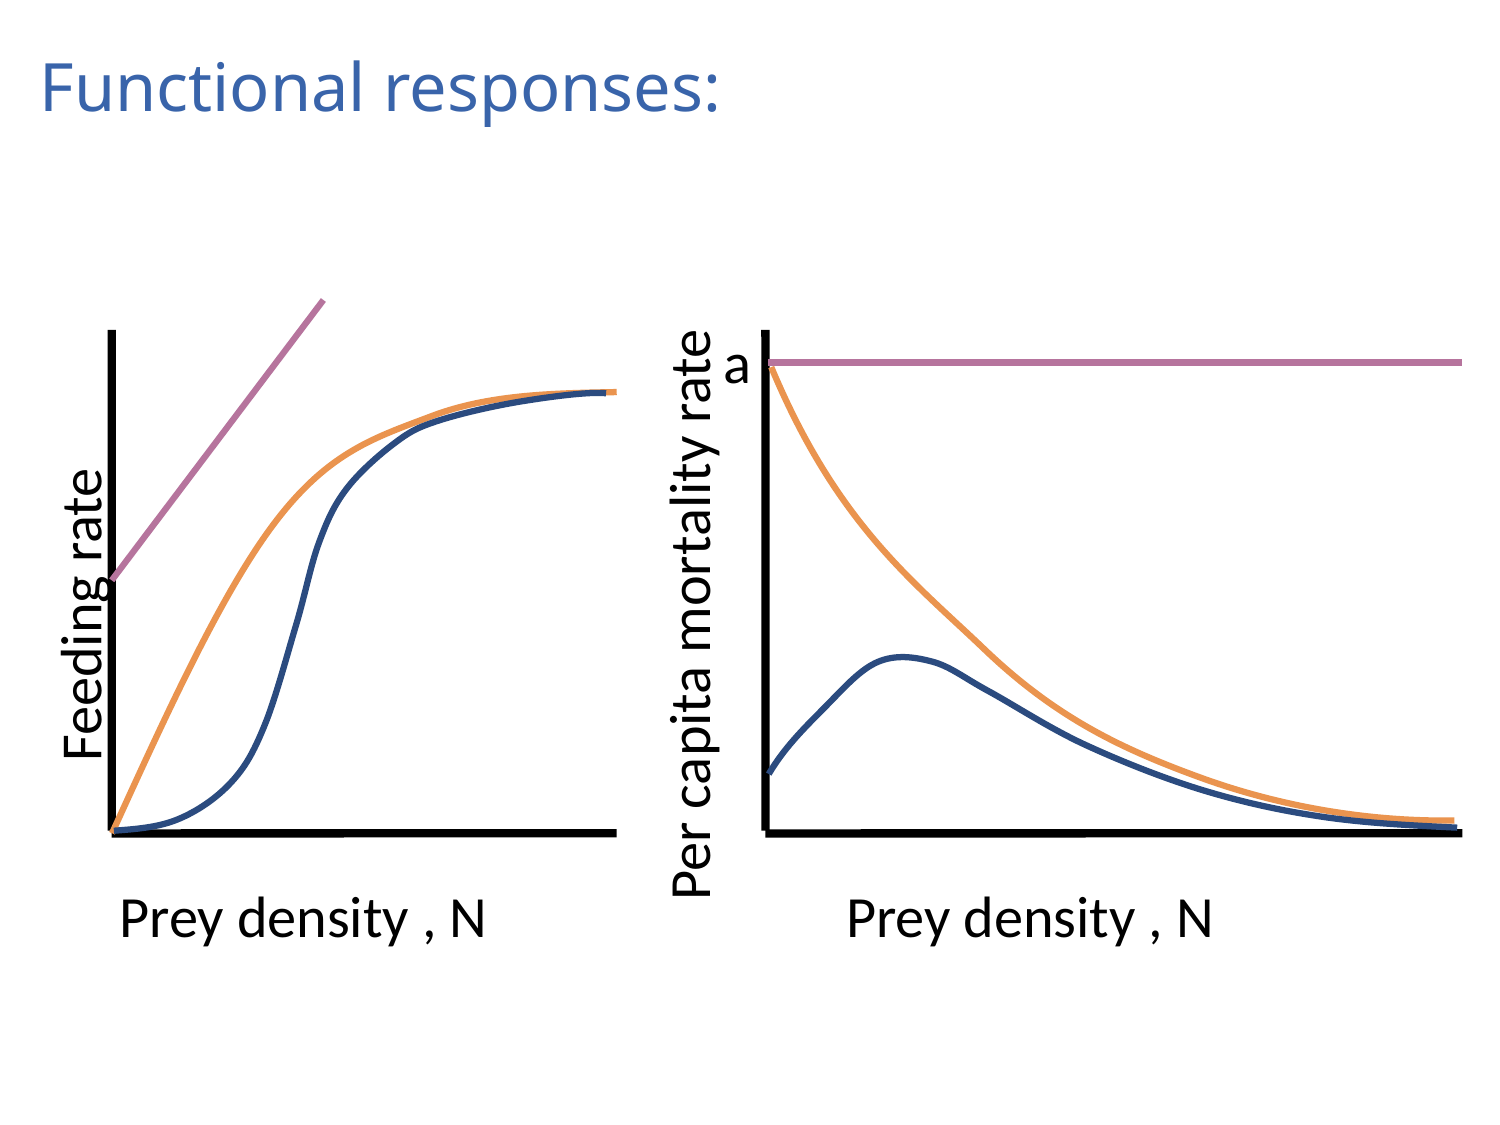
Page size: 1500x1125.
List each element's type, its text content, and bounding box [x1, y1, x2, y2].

text_box Functional responses: [24, 37, 1463, 133]
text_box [24, 299, 617, 951]
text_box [633, 310, 1463, 951]
